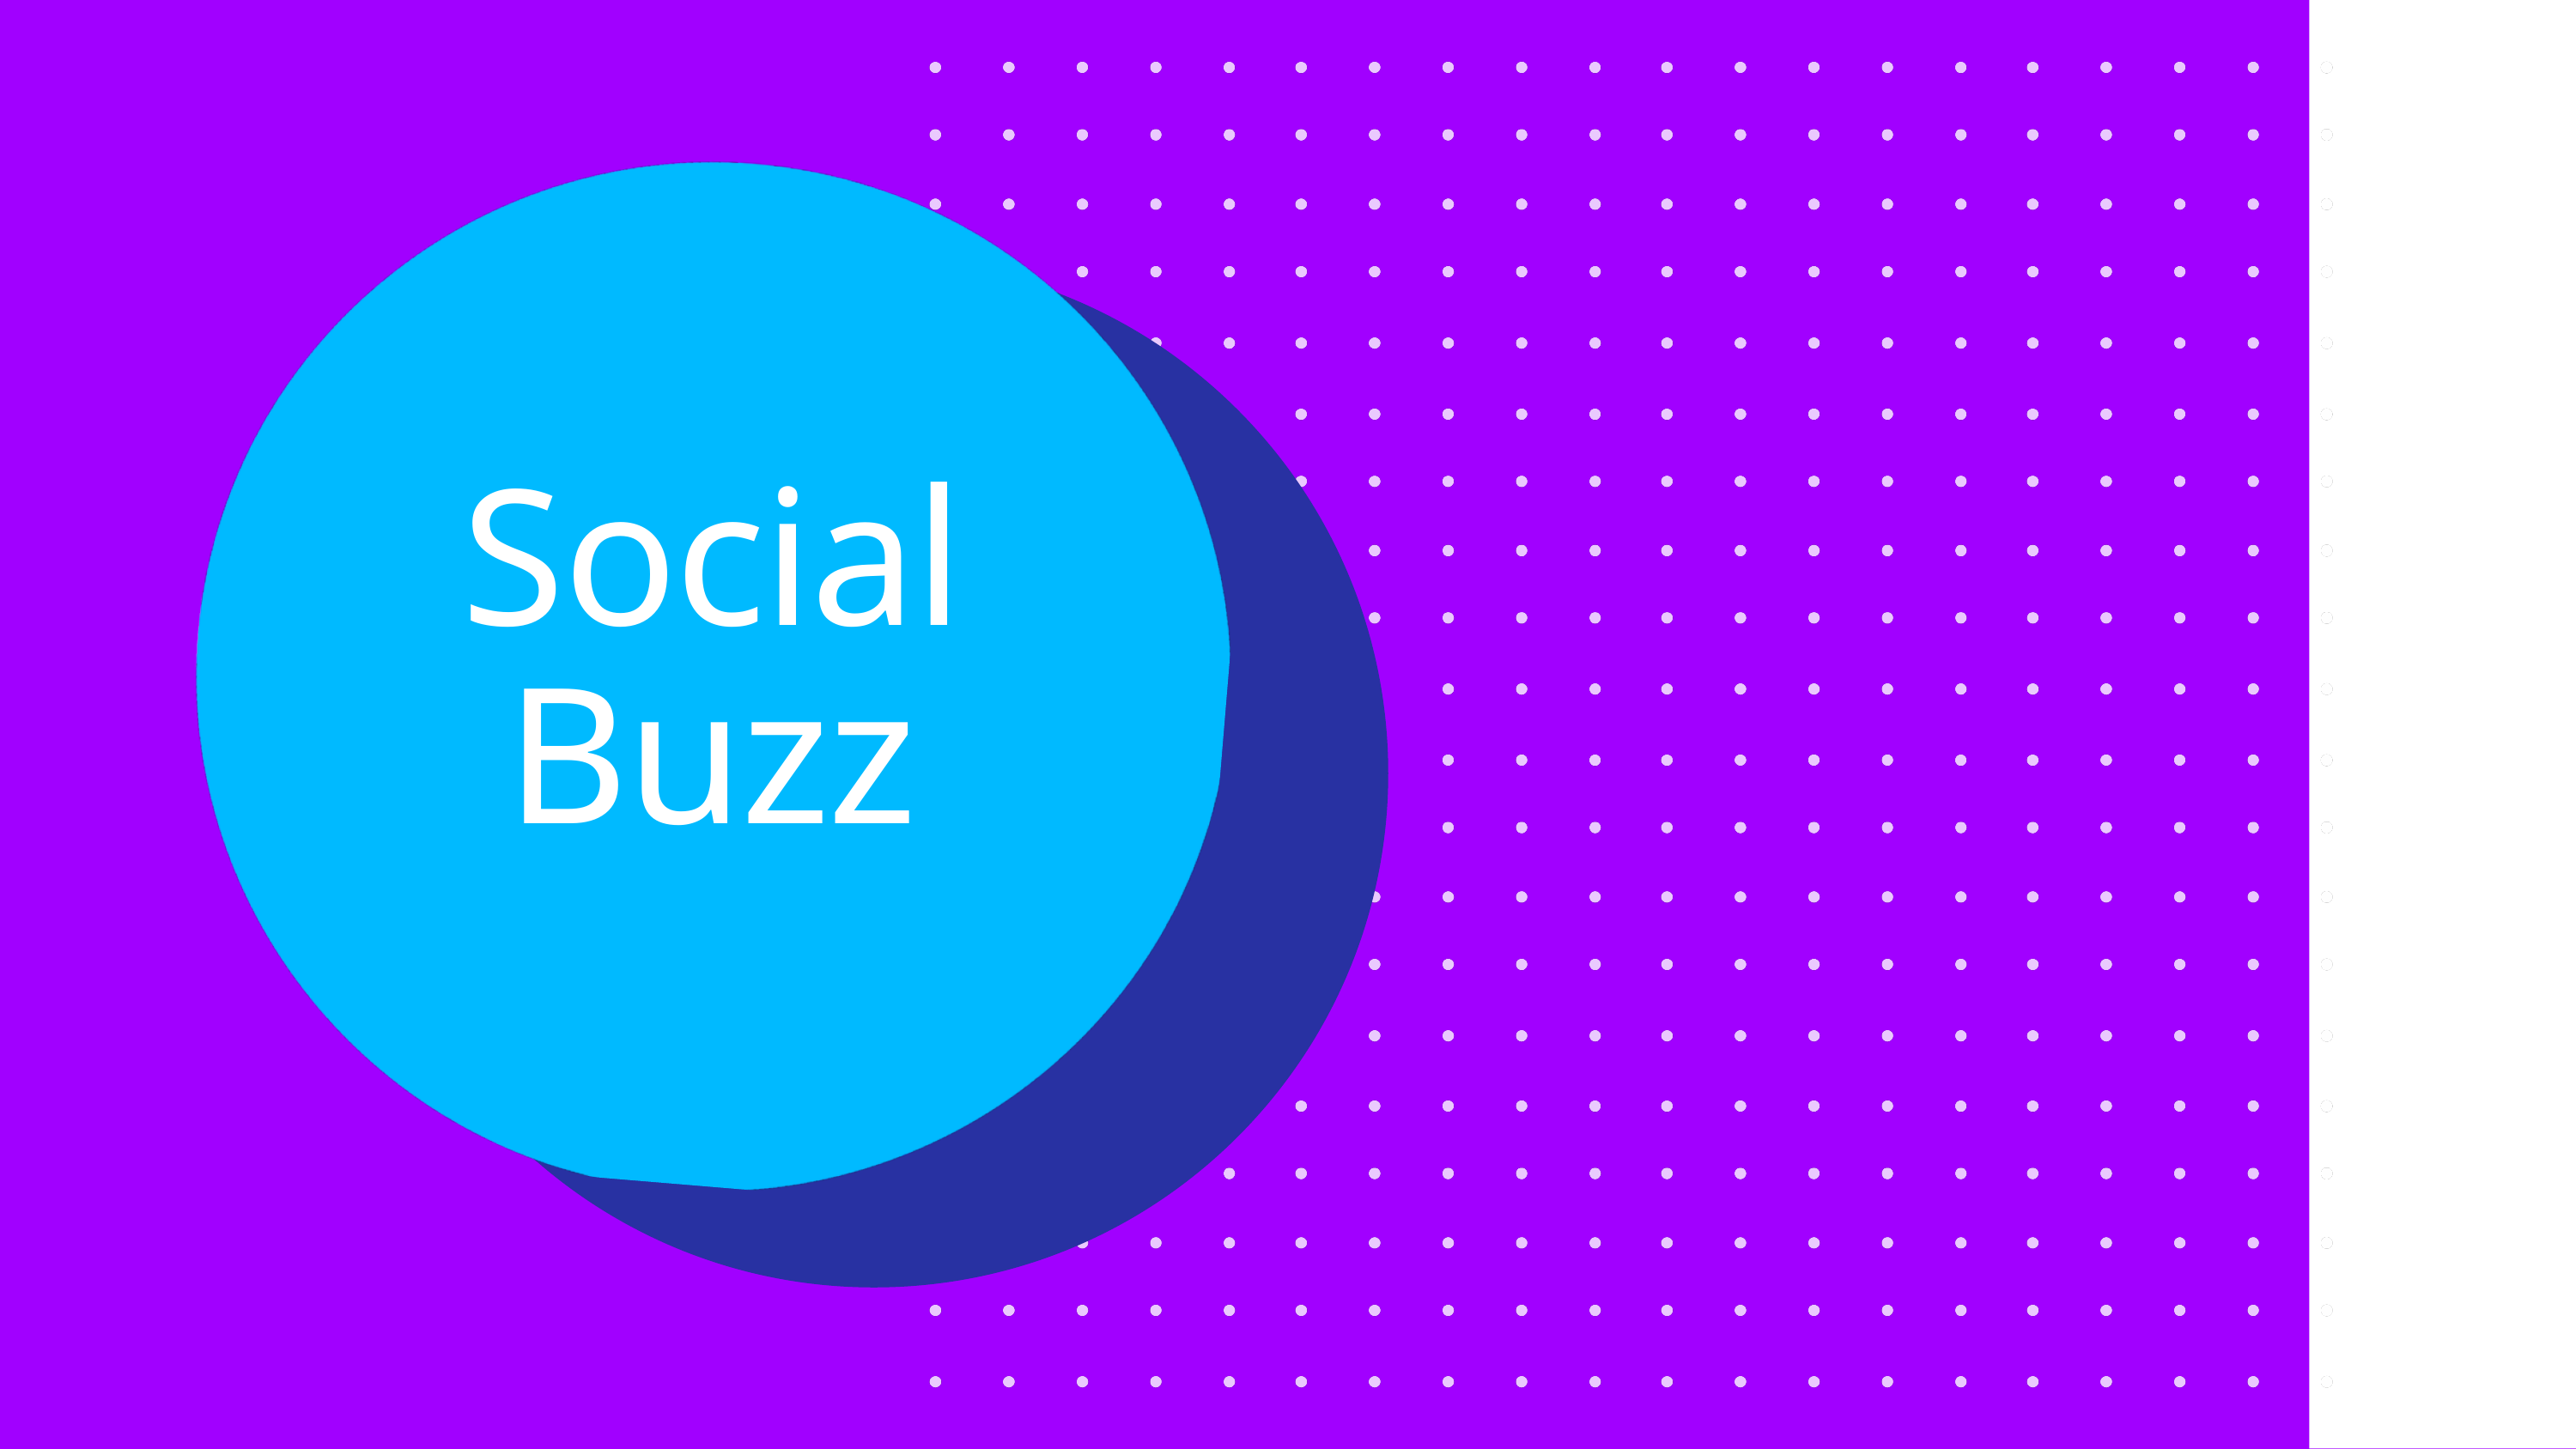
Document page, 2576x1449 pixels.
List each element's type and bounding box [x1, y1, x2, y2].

text_box [2309, 0, 2576, 1449]
text_box [921, 57, 2337, 1392]
text_box [155, 115, 1388, 1288]
